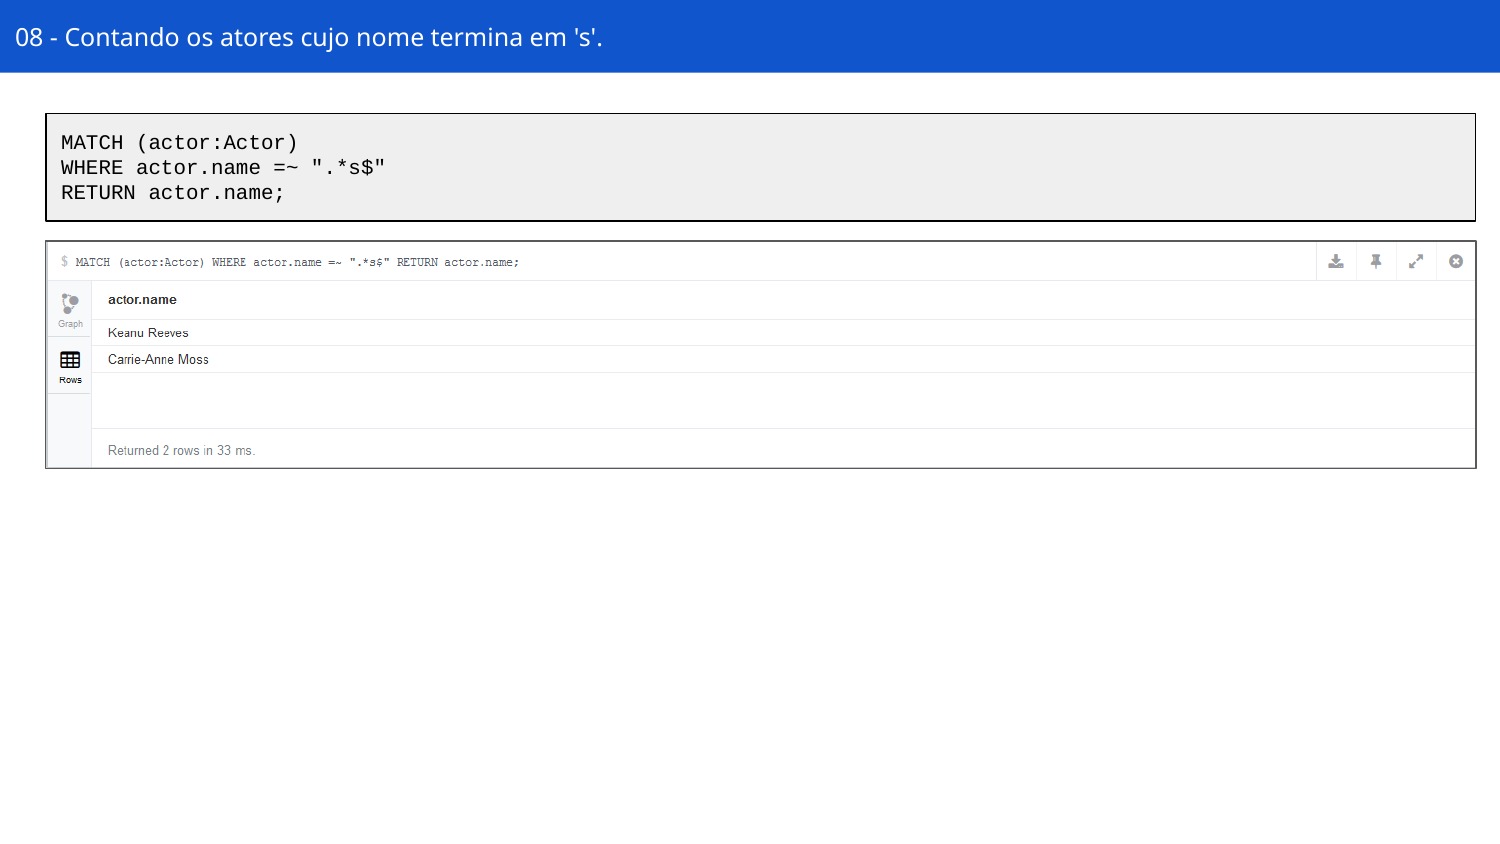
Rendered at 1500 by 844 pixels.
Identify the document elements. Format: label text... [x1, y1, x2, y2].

text_box 08 - Contando os atores cujo nome termina em 's'. [0, 0, 1500, 73]
text_box MATCH (actor:Actor) WHERE actor.name =~ ".*s$" RETURN actor.name; [46, 113, 1476, 222]
picture [45, 241, 1476, 468]
